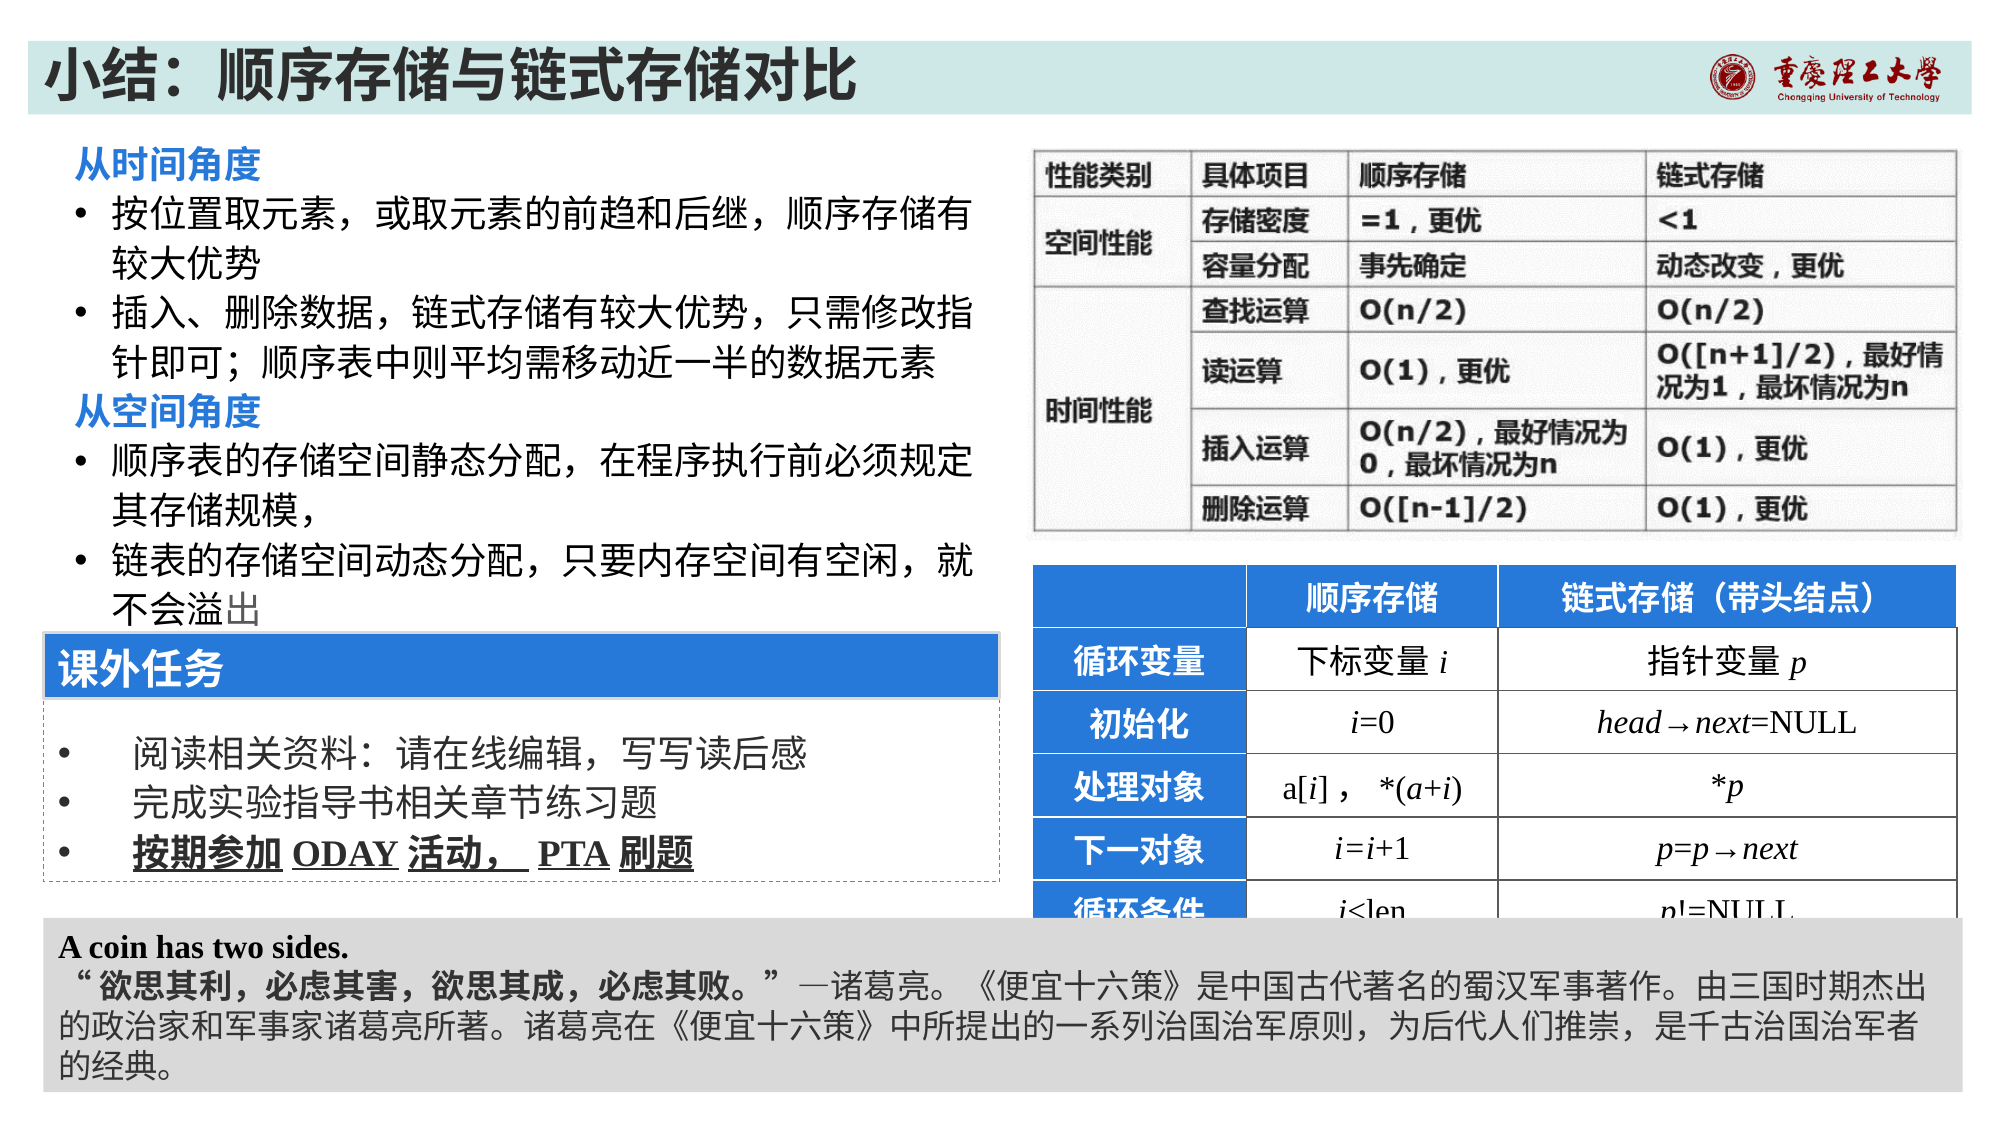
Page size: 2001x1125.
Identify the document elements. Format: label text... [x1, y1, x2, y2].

table_cell i<len [1247, 881, 1497, 917]
table_cell 下标变量i [1247, 628, 1497, 690]
table_header 顺序存储 [1247, 565, 1497, 627]
title 小结：顺序存储与链式存储对比 [28, 40, 1972, 115]
table_cell p!=NULL [1499, 881, 1956, 917]
table_header [1033, 565, 1246, 627]
table_cell a[i]，*(a+i) [1247, 754, 1497, 816]
table_cell *p [1499, 754, 1956, 816]
table_cell i=0 [1247, 691, 1497, 753]
table_cell 初始化 [1033, 691, 1246, 753]
picture [1709, 53, 1941, 102]
text_box 从时间角度 按位置取元素，或取元素的前趋和后继，顺序存储有较大优势 插入、删除数据，链式存储有较大优势，只需修改指针即可；顺序表中则平均需移动近一半的数据元素 从空间角度 顺序表的存储空间静态分配，在程序执行前必须规定其存储规模， 链表的存储空间动态分配，只要内存空间有空闲，就不会溢出 [59, 128, 1017, 633]
table_cell 循环条件 [1033, 881, 1246, 917]
table_cell head→next=NULL [1499, 691, 1956, 753]
table_cell i=i+1 [1247, 818, 1497, 879]
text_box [42, 631, 1001, 882]
picture [1025, 147, 1964, 542]
table_header 链式存储（带头结点） [1499, 565, 1956, 627]
text_box A coin has two sides. “欲思其利，必虑其害，欲思其成，必虑其败。”—诸葛亮。《便宜十六策》是中国古代著名的蜀汉军事著作。由三国时期杰出的政治家和军事家诸葛亮所著。诸葛亮在《便宜十六策》中所提出的一系列治国治军原则，为后代人们推崇，是千古治国治军者的经典。 [43, 917, 1963, 1093]
table_cell 指针变量p [1499, 628, 1956, 690]
table_cell 循环变量 [1033, 628, 1246, 690]
table_cell 处理对象 [1033, 754, 1246, 816]
table_cell p=p→next [1499, 818, 1956, 879]
table_cell 下一对象 [1033, 818, 1246, 879]
